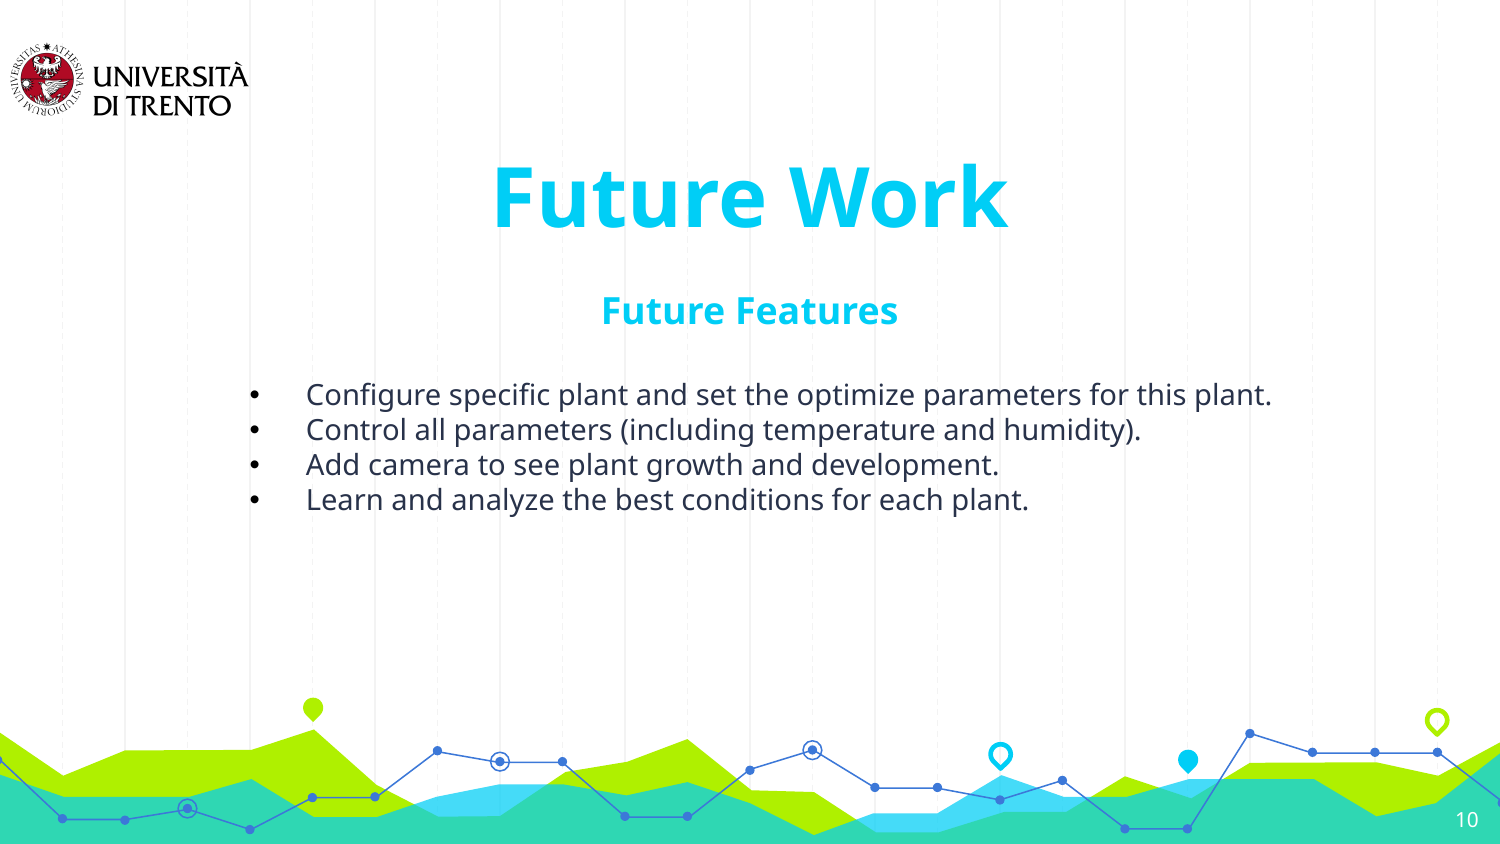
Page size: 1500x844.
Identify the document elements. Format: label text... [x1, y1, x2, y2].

slide_number ‹#› [1403, 791, 1494, 844]
title Future Work [235, 123, 1265, 259]
picture [0, 0, 259, 164]
text_box Future Features Configure specific plant and set the optimize parameters for this plant. Control all parameters (including temperature and humidity). Add camera to see plant growth and development. Learn and analyze the best conditions for each plant. [189, 271, 1311, 598]
